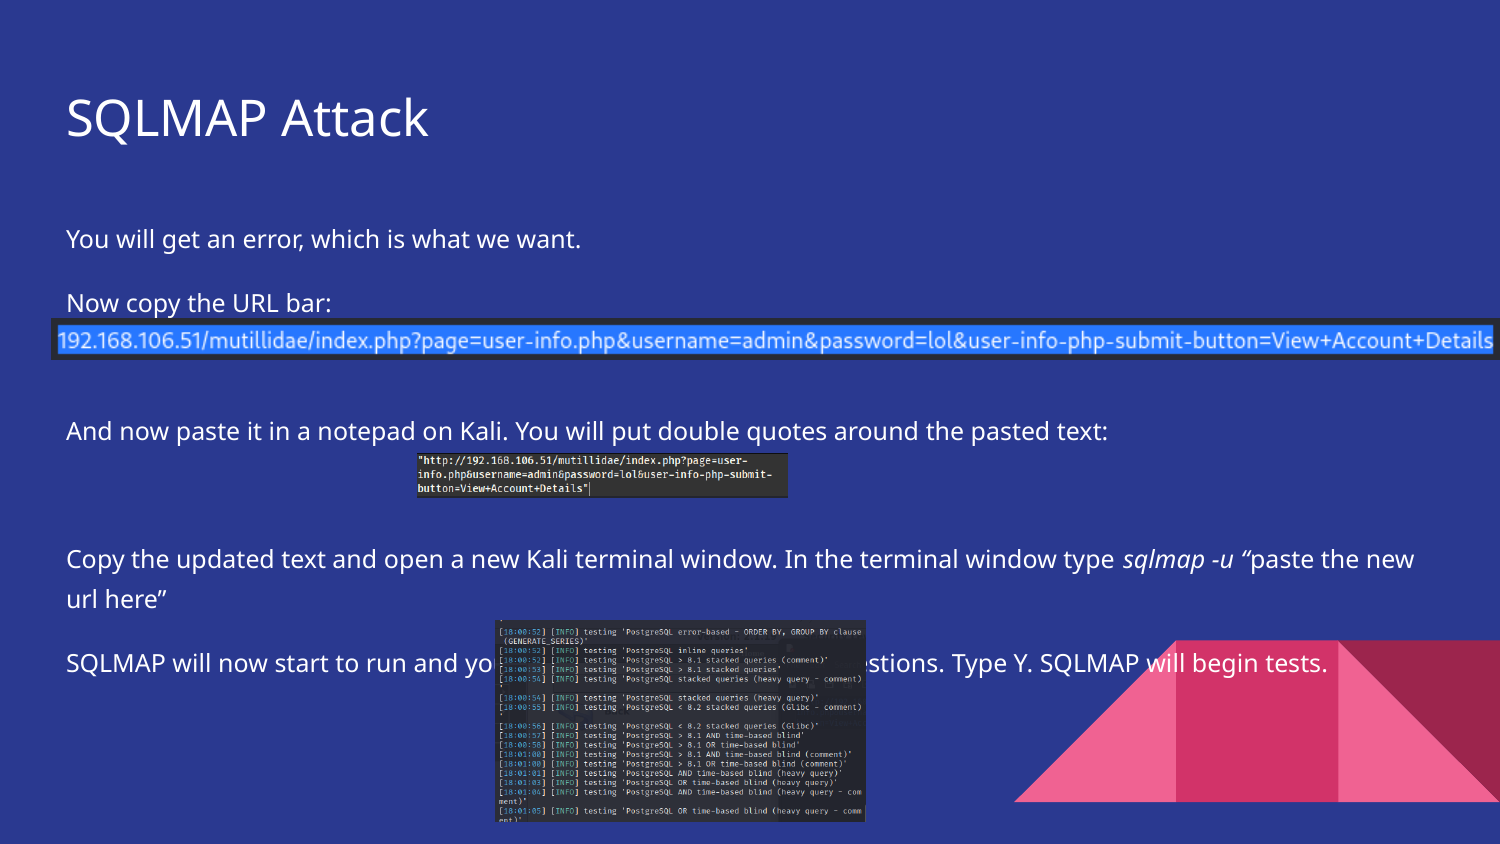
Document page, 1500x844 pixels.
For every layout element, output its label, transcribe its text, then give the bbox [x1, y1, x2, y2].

list You will get an error, which is what we want. Now copy the URL bar: And now paste it in a notepad on Kali. You will put double quotes around the pasted text: Copy the updated text and open a new Kali terminal window. In the terminal window type sqlmap -u “paste the new url here” SQLMAP will now start to run and you will be prompted with Y/n questions. Type Y. SQLMAP will begin tests. [51, 368, 1449, 750]
title SQLMAP Attack [51, 67, 1449, 167]
list You will get an error, which is what we want. Now copy the URL bar: And now paste it in a notepad on Kali. You will put double quotes around the pasted text: Copy the updated text and open a new Kali terminal window. In the terminal window type sqlmap -u “paste the new url here” SQLMAP will now start to run and you will be prompted with Y/n questions. Type Y. SQLMAP will begin tests. [51, 201, 1449, 317]
picture [417, 453, 789, 498]
picture [494, 619, 866, 822]
picture [50, 318, 1500, 361]
